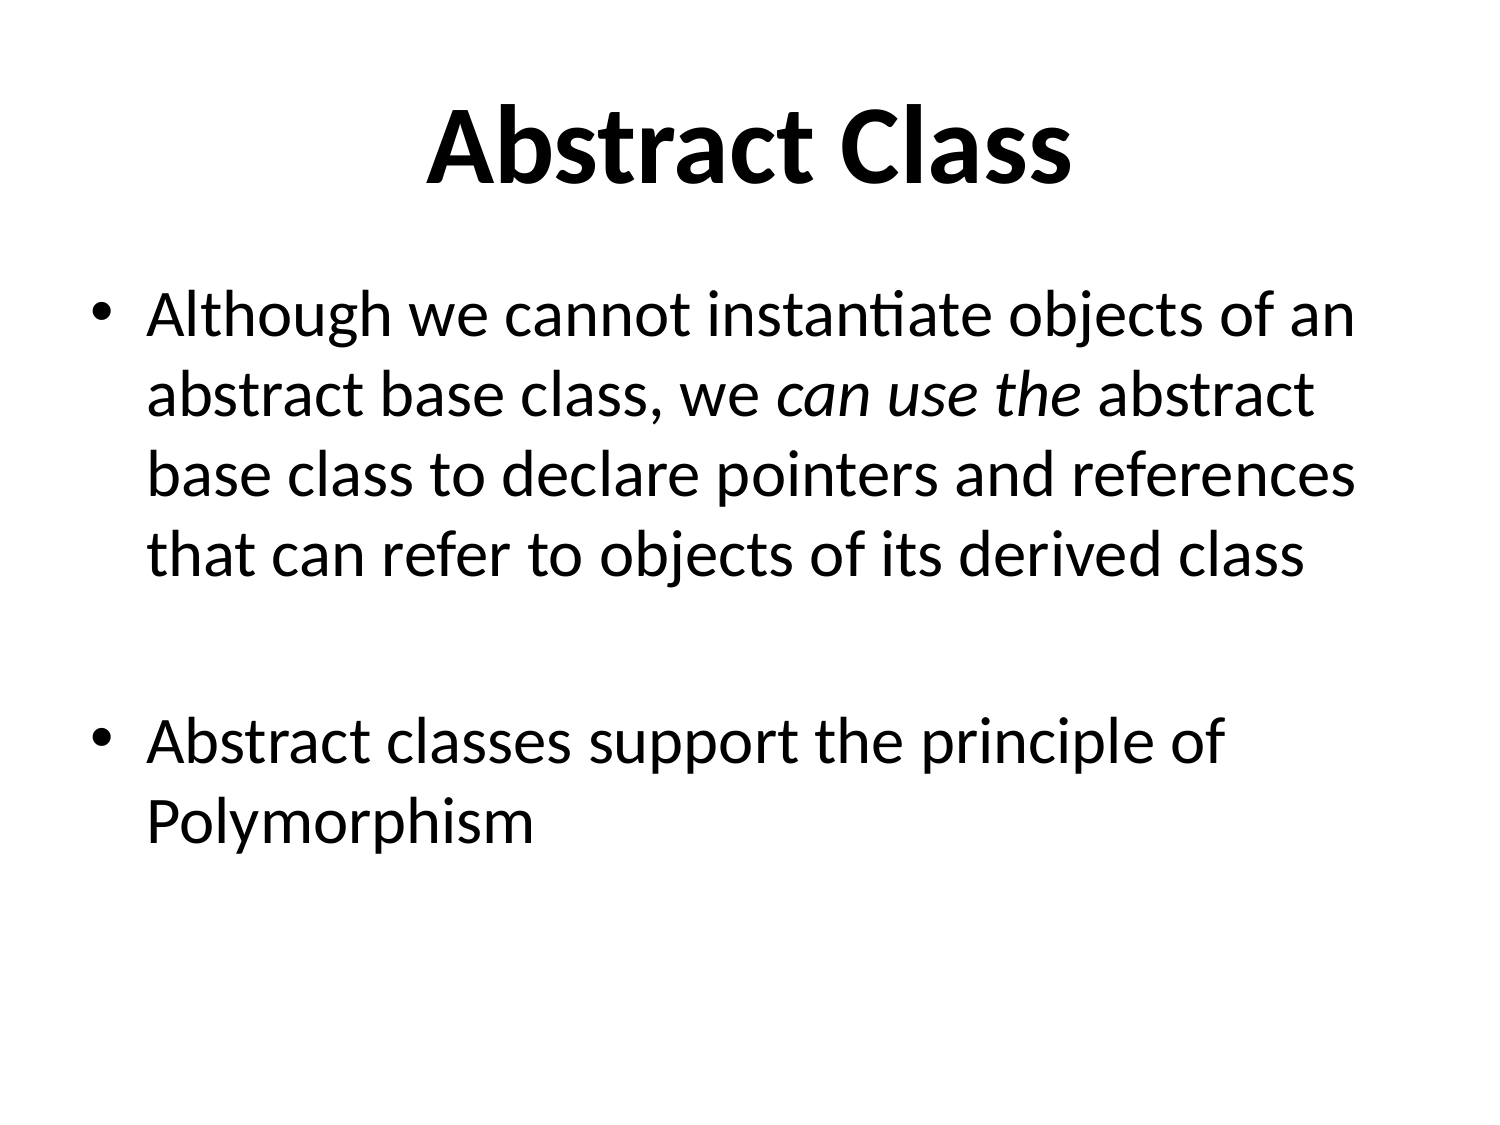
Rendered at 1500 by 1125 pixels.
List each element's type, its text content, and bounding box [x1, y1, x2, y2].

title Abstract Class [75, 45, 1425, 233]
list Although we cannot instantiate objects of an abstract base class, we can use the abstract base class to declare pointers and references that can refer to objects of its derived class Abstract classes support the principle of Polymorphism [75, 262, 1425, 1005]
